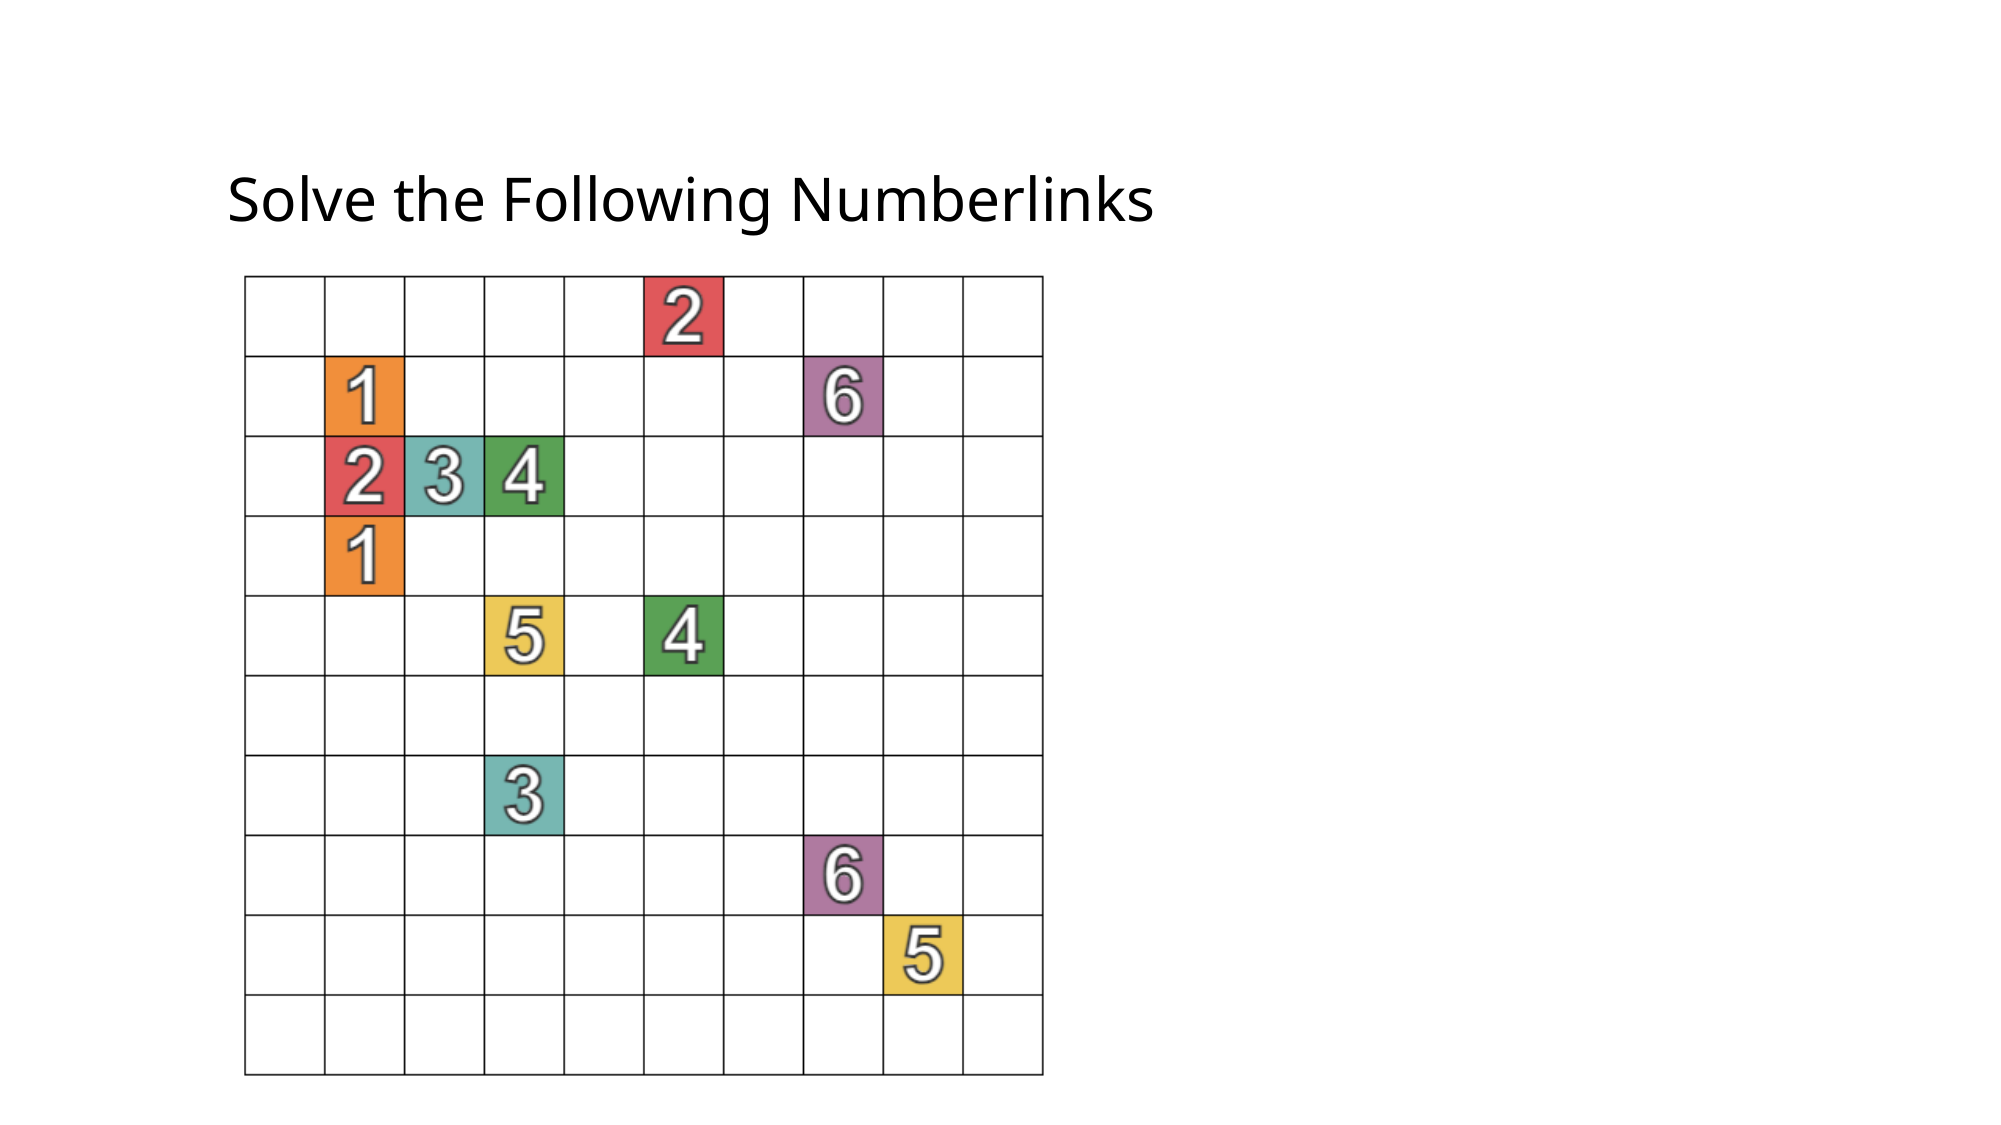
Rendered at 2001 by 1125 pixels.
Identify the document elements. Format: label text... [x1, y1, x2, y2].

picture [243, 273, 1048, 1079]
title Solve the Following Numberlinks [212, 161, 1788, 243]
